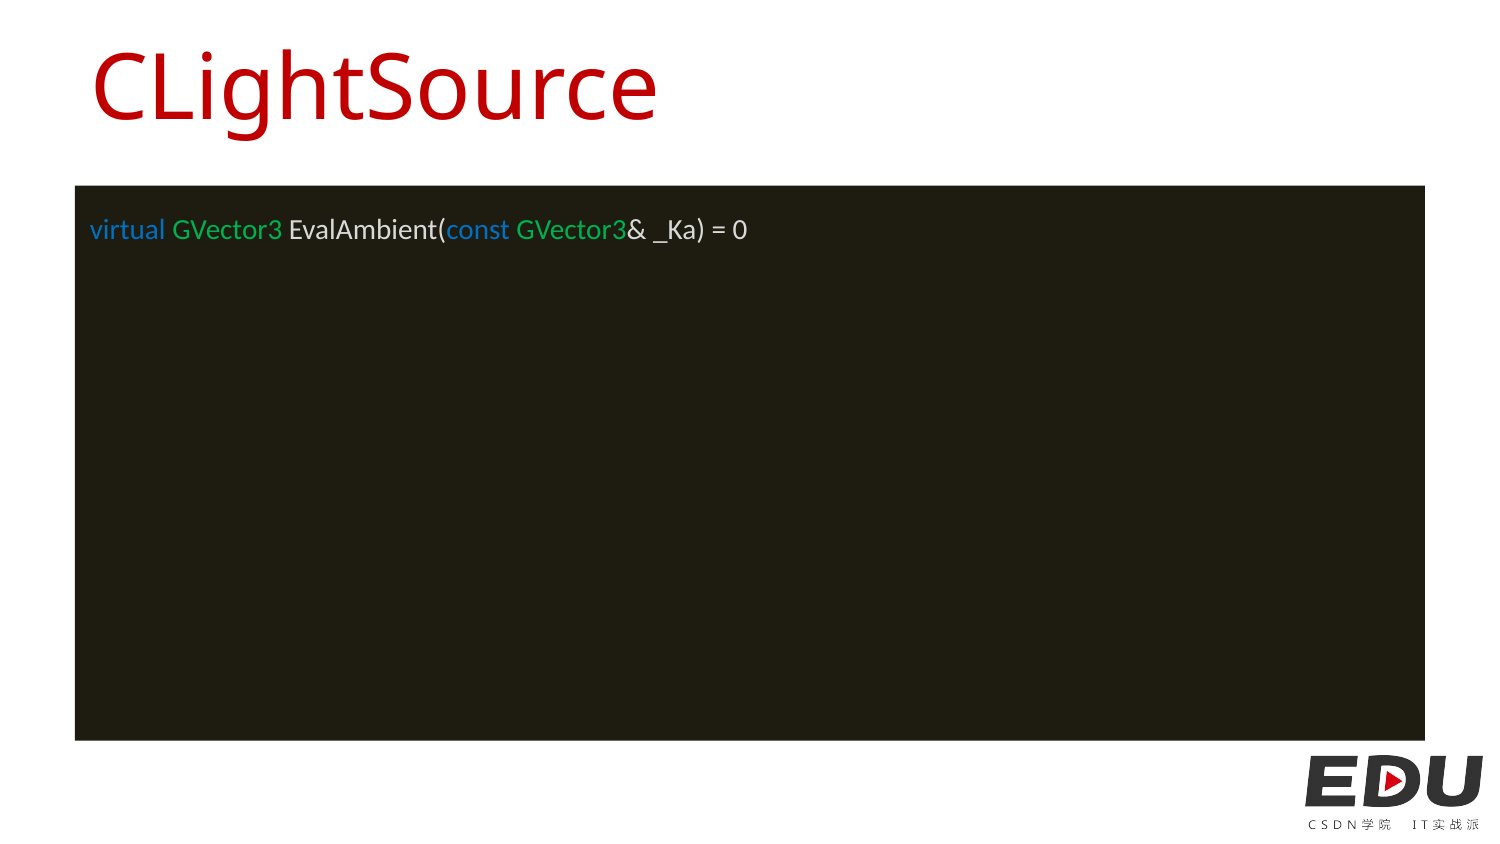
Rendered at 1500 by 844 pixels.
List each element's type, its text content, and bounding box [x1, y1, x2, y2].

text_box virtual GVector3 EvalAmbient(const GVector3& _Ka) = 0 [74, 185, 1425, 741]
picture [1305, 755, 1483, 830]
title CLightSource [75, 20, 1425, 137]
